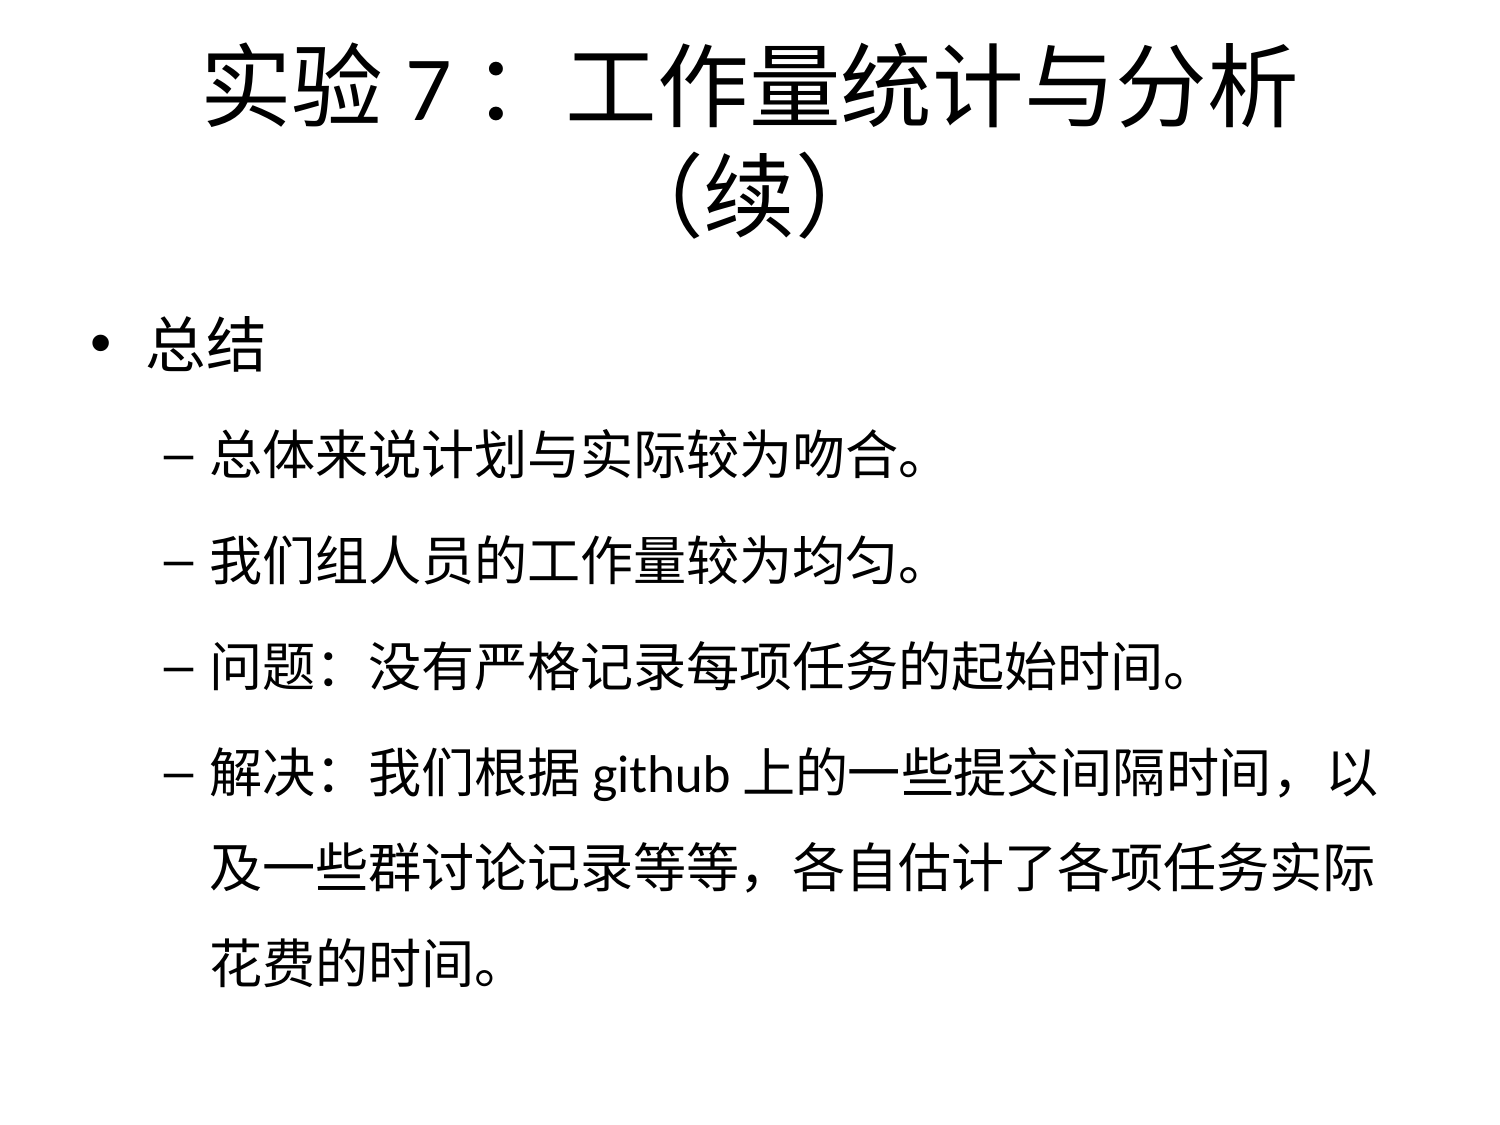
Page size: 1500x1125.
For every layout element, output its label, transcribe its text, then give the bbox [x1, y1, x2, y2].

title 实验7：工作量统计与分析（续） [75, 45, 1425, 233]
list 总结 总体来说计划与实际较为吻合。 我们组人员的工作量较为均匀。 问题：没有严格记录每项任务的起始时间。 解决：我们根据github上的一些提交间隔时间，以及一些群讨论记录等等，各自估计了各项任务实际花费的时间。 [75, 262, 1425, 1005]
